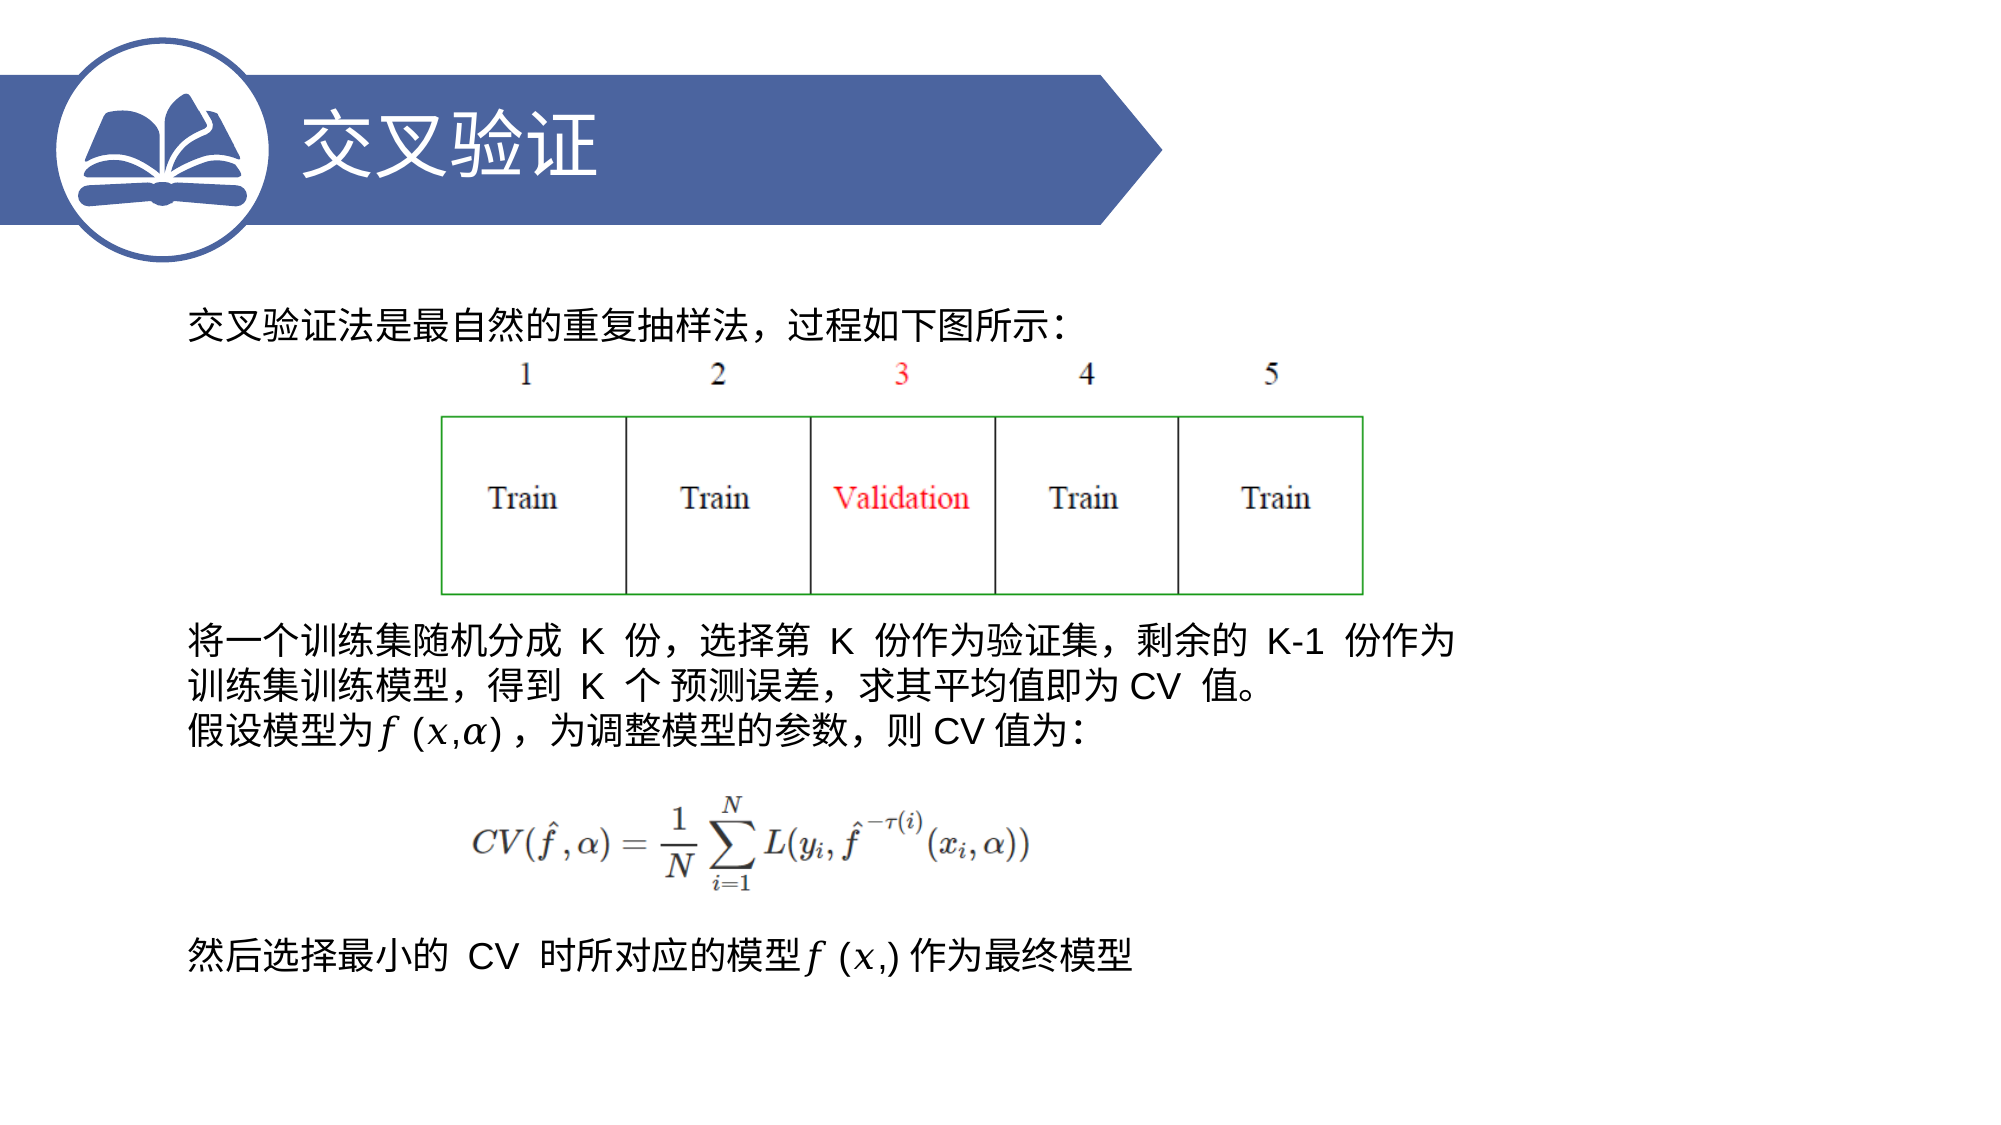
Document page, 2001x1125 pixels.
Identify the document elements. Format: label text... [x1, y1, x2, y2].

picture [424, 776, 1069, 912]
text_box [137, 299, 1863, 1085]
text_box 交叉验证 [285, 90, 1133, 196]
text_box [243, 73, 1126, 228]
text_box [77, 93, 247, 207]
text_box [0, 73, 82, 226]
text_box [52, 39, 273, 261]
text_box [1133, 112, 1164, 188]
picture [424, 355, 1392, 608]
